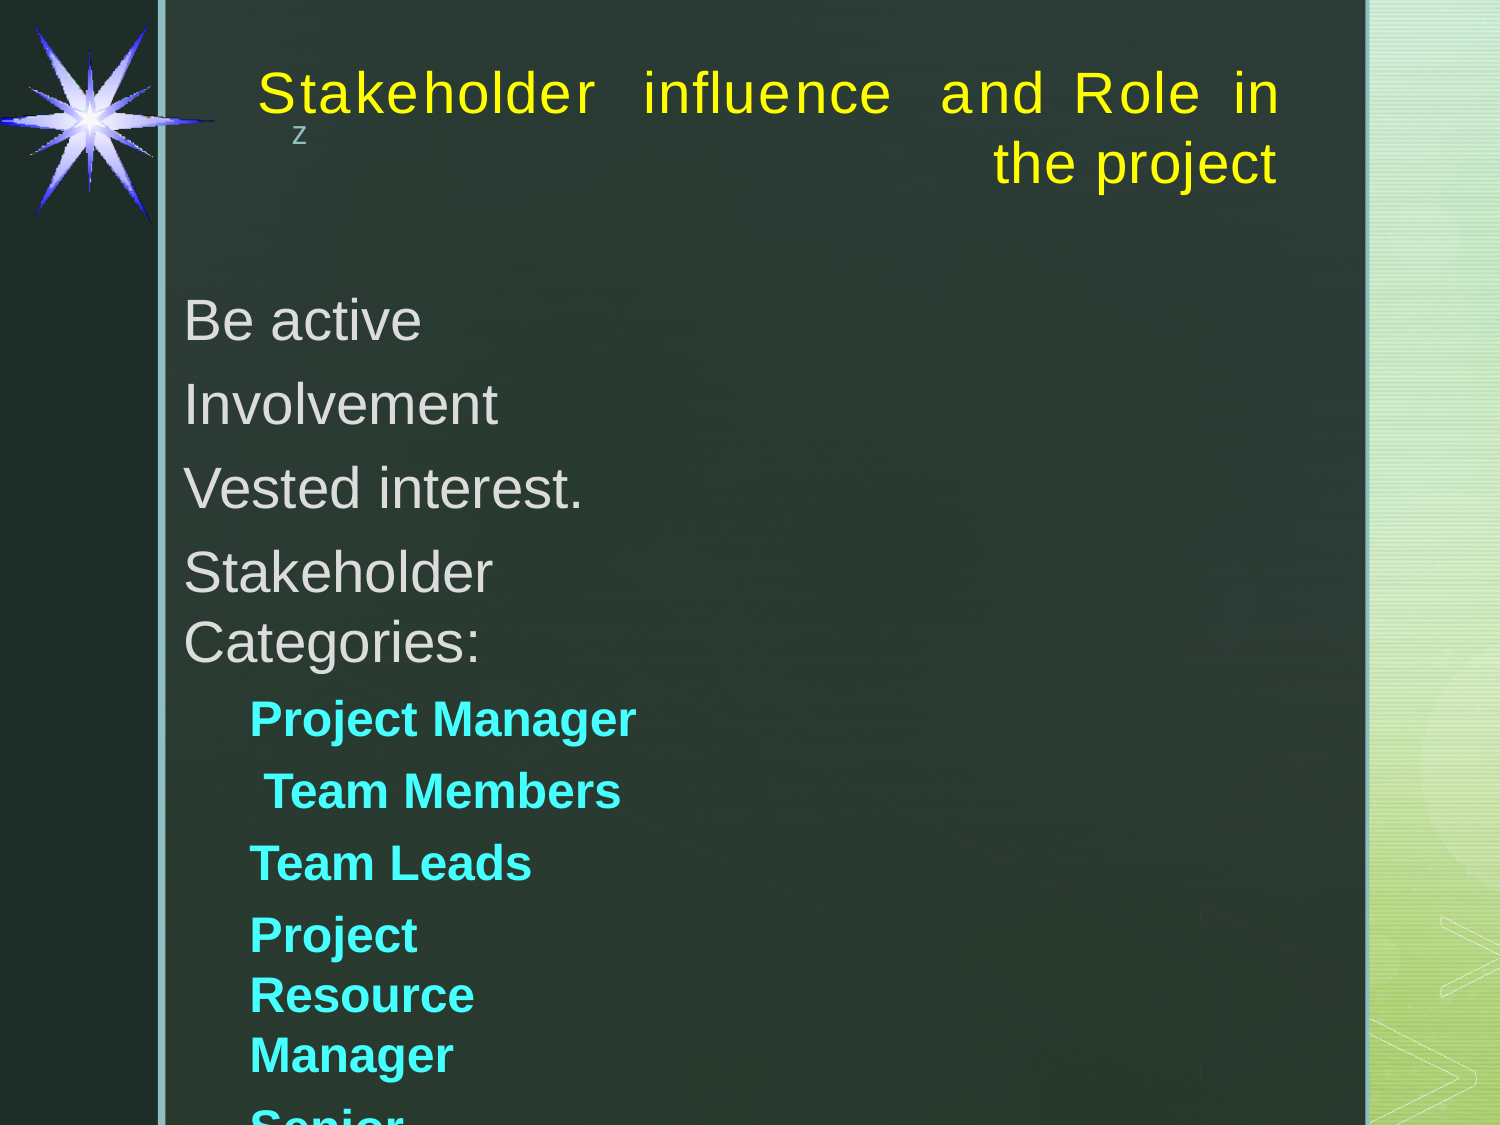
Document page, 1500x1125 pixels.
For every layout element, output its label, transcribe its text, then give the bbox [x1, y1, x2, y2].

picture [1370, 0, 1500, 1125]
text_box Be active Involvement Vested interest. Stakeholder Categories: Project Manager Team Members Team Leads Project Resource Manager Senior Managers, Executives or Sponsors [181, 265, 1251, 1125]
title Stakeholder influence and Role in the project [250, 52, 1279, 243]
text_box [0, 15, 215, 224]
